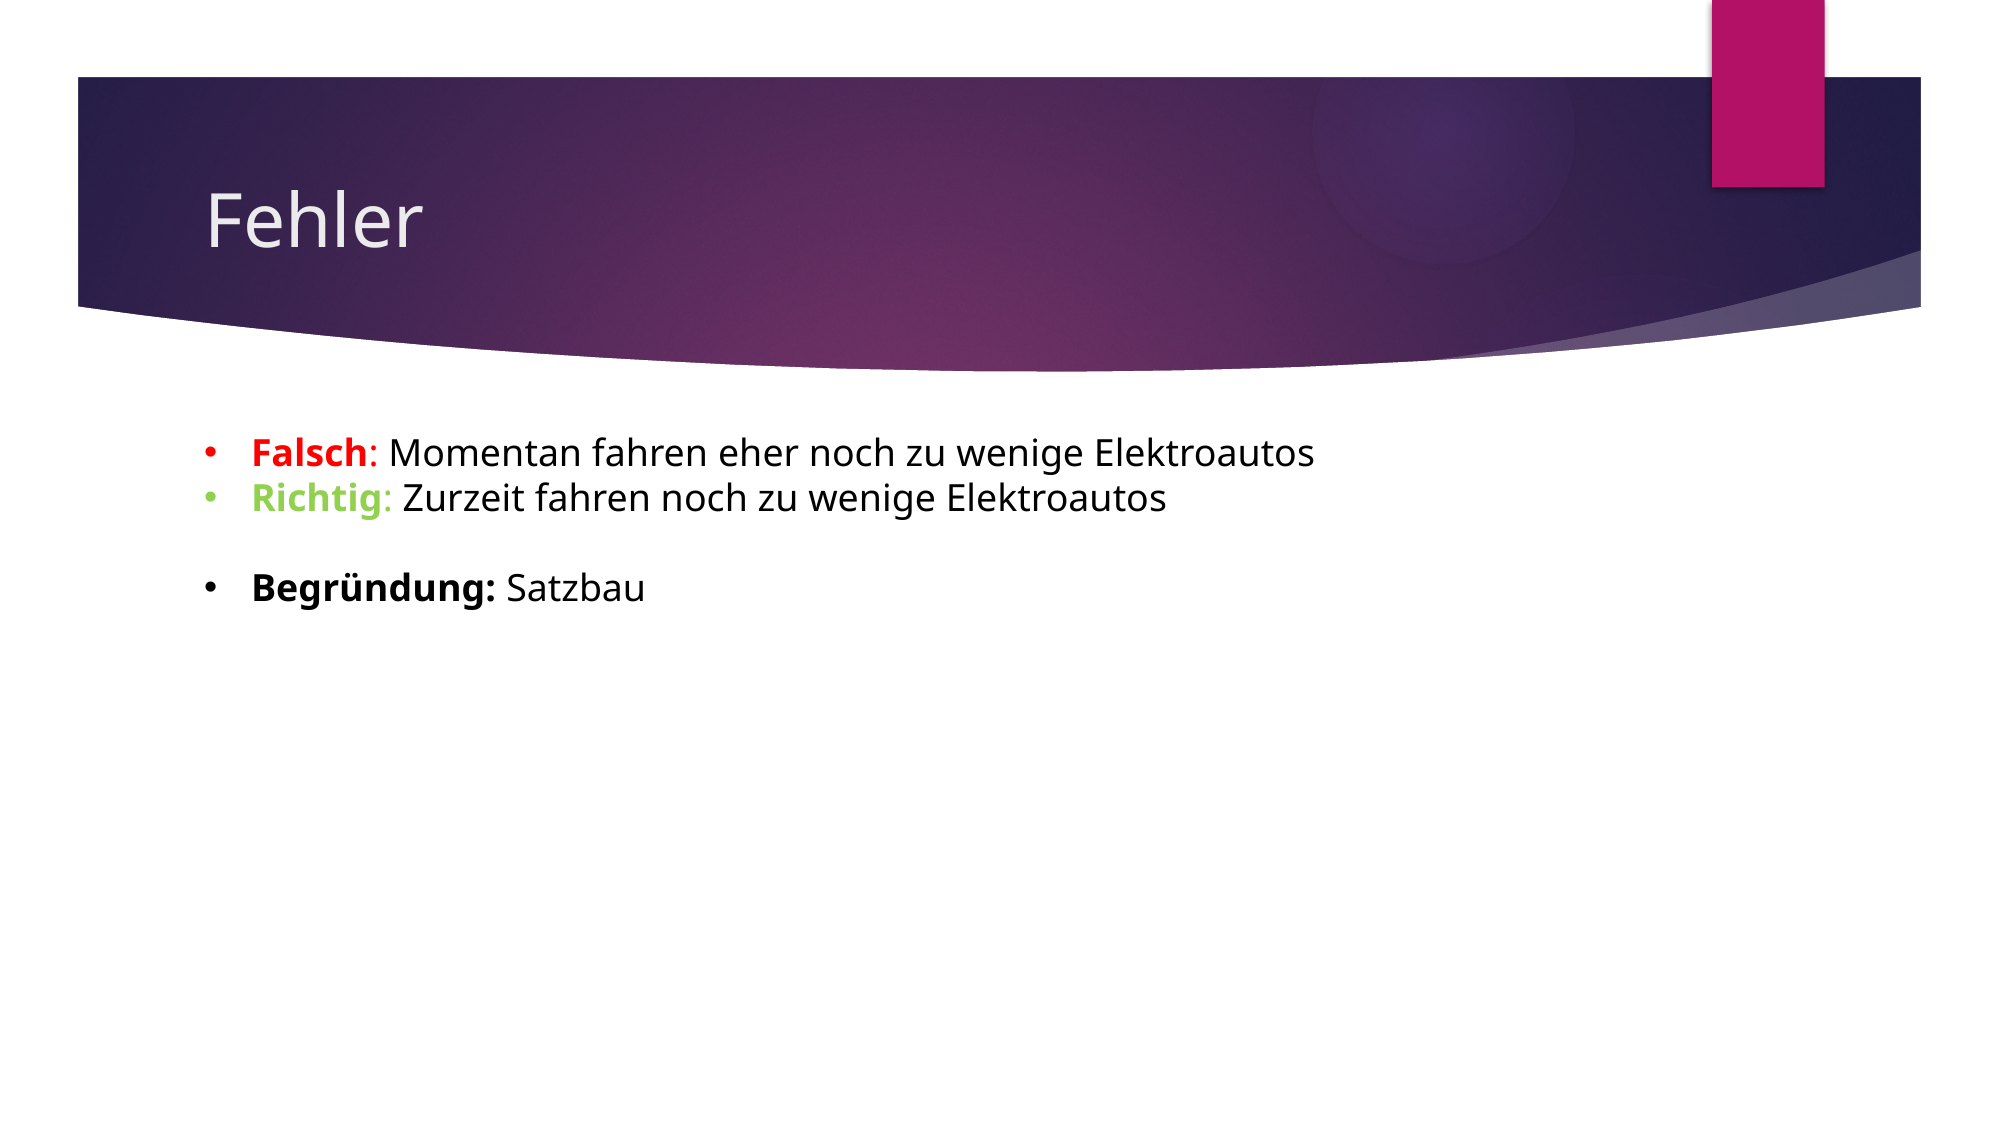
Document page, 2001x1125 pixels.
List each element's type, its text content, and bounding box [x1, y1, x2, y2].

title Fehler [189, 159, 1627, 276]
text_box Falsch: Momentan fahren eher noch zu wenige Elektroautos Richtig: Zurzeit fahren noch zu wenige Elektroautos Begründung: Satzbau [189, 421, 1449, 662]
